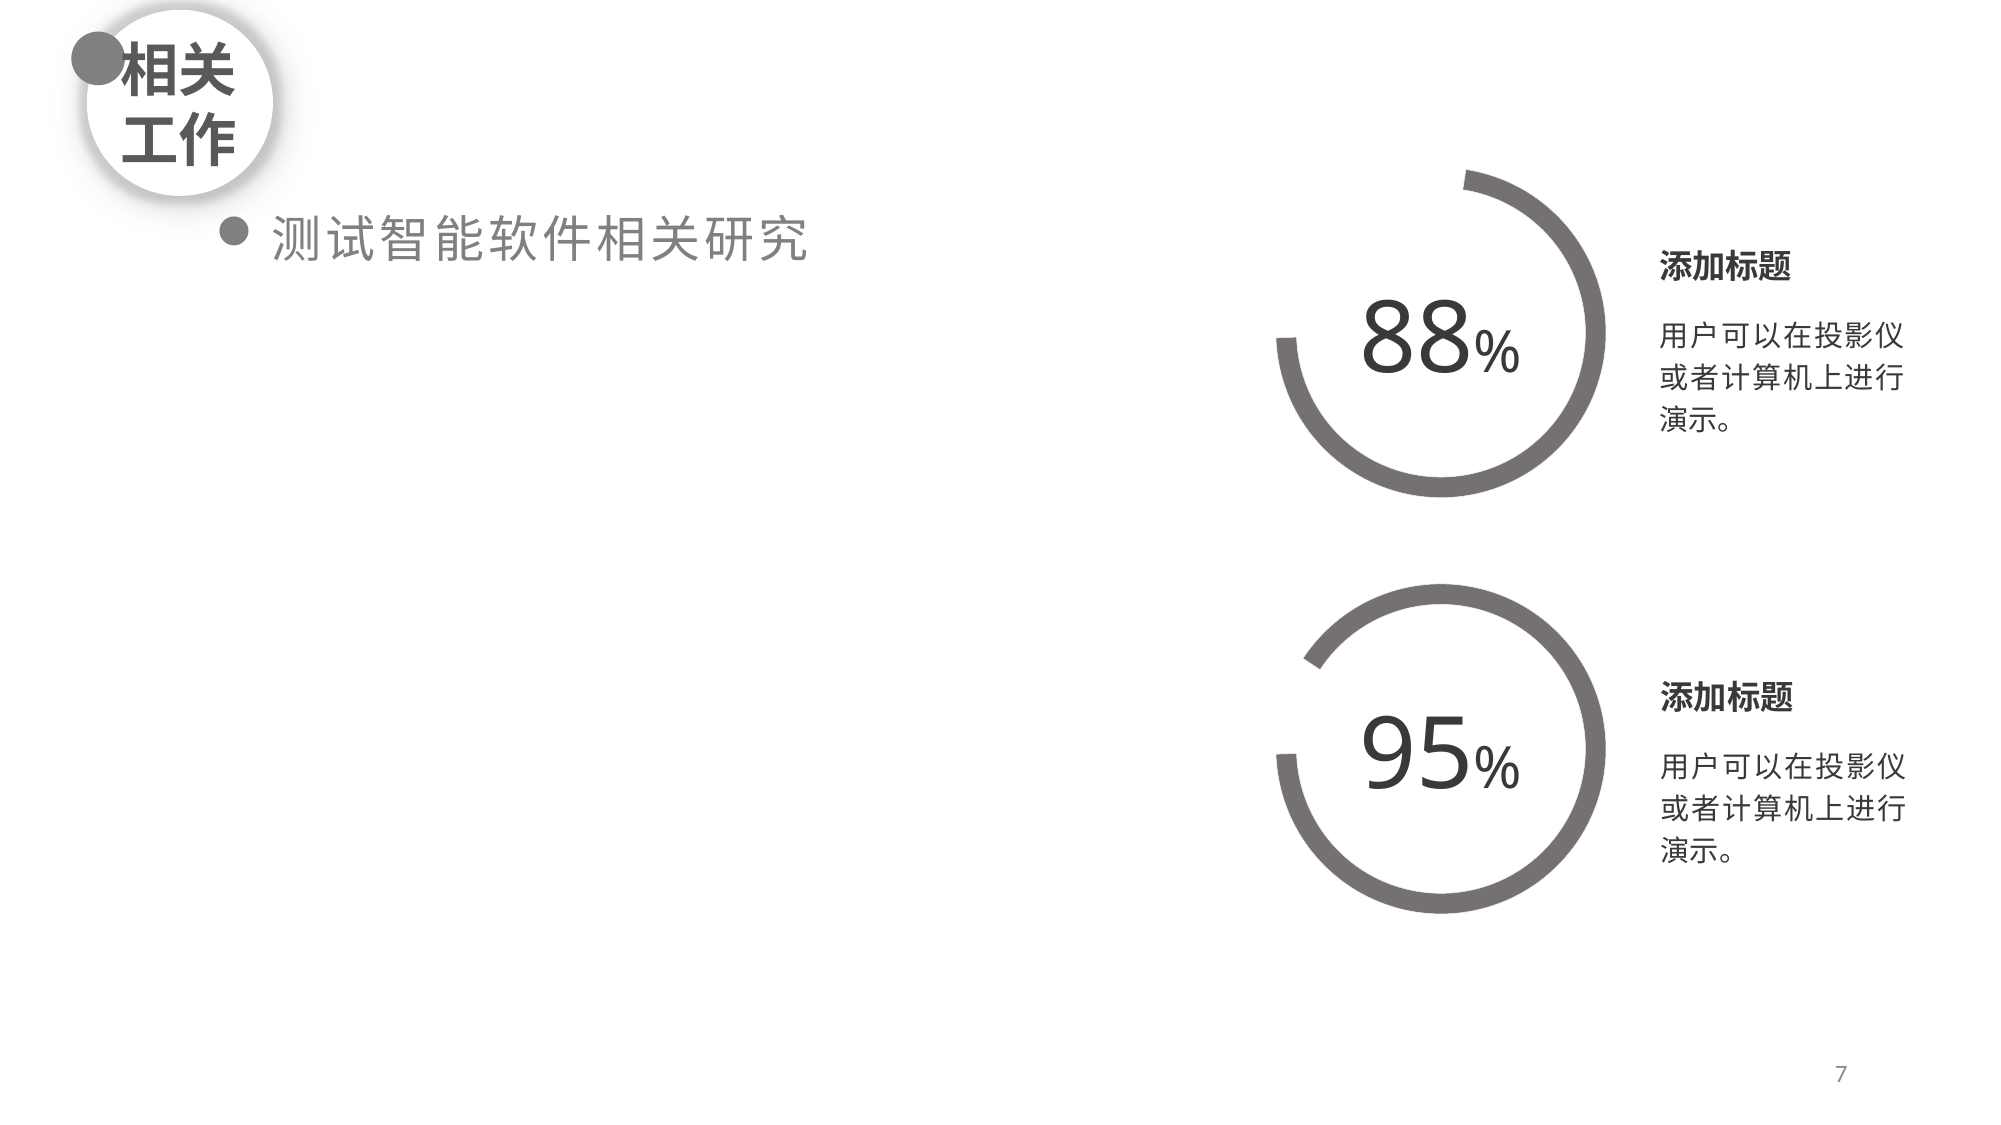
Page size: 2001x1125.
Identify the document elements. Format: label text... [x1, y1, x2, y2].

text_box [1274, 168, 1608, 499]
text_box [1274, 582, 1608, 915]
text_box 95% [1344, 681, 1538, 817]
text_box 88% [1344, 265, 1538, 400]
text_box 添加标题 [1644, 237, 1824, 293]
text_box 测试智能软件相关研究 [207, 207, 818, 268]
slide_number 7 [1412, 1042, 1863, 1103]
text_box 添加标题 [1646, 668, 1825, 724]
text_box 用户可以在投影仪或者计算机上进行演示。 [1646, 733, 1922, 875]
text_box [61, 3, 275, 190]
text_box 用户可以在投影仪或者计算机上进行演示。 [1644, 302, 1920, 444]
